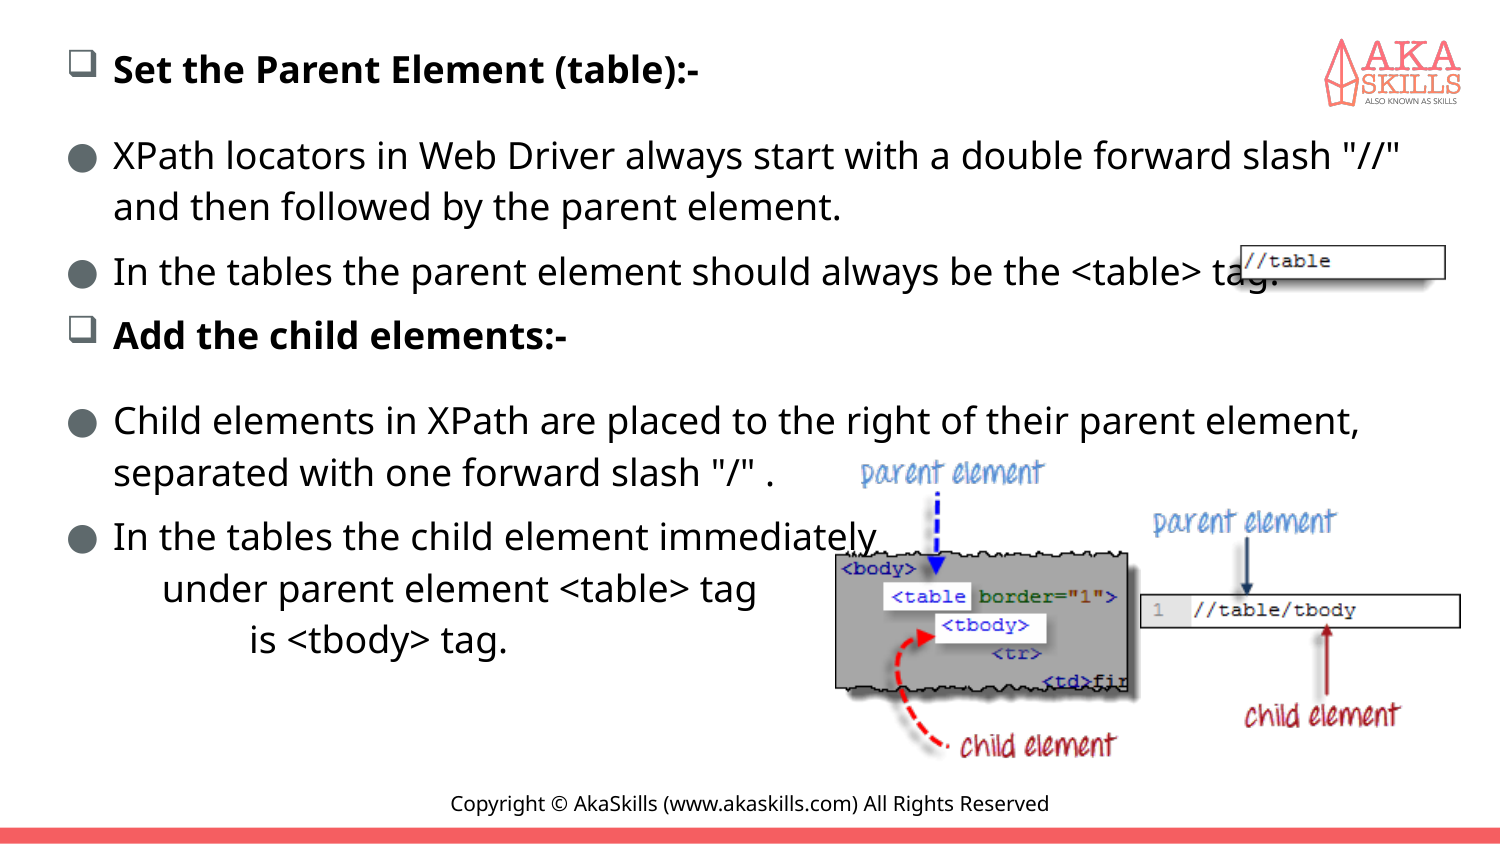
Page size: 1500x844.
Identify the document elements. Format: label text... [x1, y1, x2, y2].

list Set the Parent Element (table):- XPath locators in Web Driver always start with a double forward slash "//" and then followed by the parent element. In the tables the parent element should always be the <table> tag. Add the child elements:- Child elements in XPath are placed to the right of their parent element, separated with one forward slash "/" . In the tables the child element immediately under parent element <table> tag is <tbody> tag. [51, 24, 1480, 791]
picture [835, 454, 1461, 780]
picture [1217, 245, 1446, 304]
